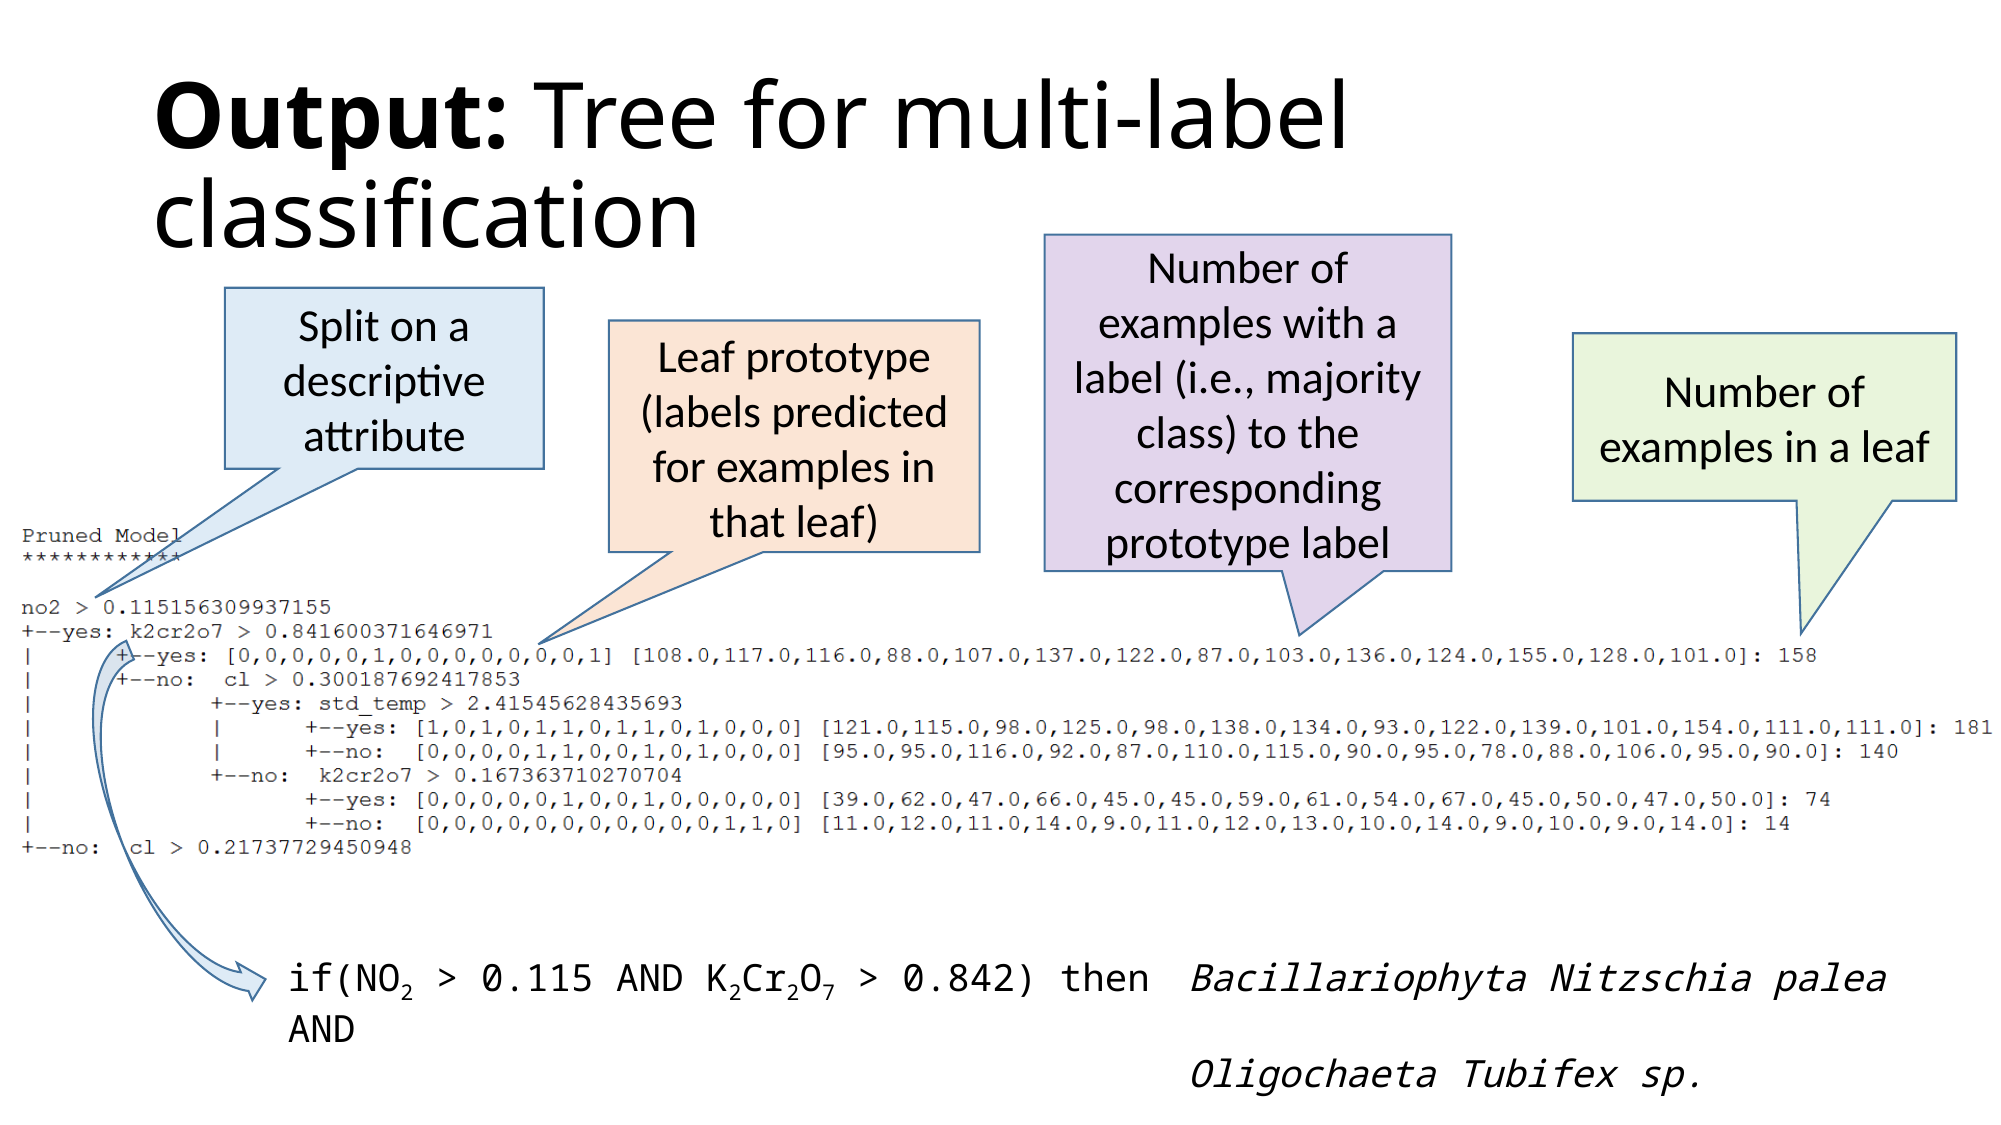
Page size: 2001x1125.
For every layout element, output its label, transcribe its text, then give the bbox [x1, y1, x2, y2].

text_box Leaf prototype (labels predicted for examples in that leaf) [607, 319, 981, 524]
text_box Number of examples with a label (i.e., majority class) to the corresponding prototype label [1043, 233, 1453, 524]
title Output: Tree for multi-label classification [137, 59, 1863, 278]
text_box Split on a descriptive attribute [197, 286, 545, 524]
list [20, 524, 2000, 861]
text_box [128, 861, 267, 1003]
text_box Number of examples in a leaf [1571, 332, 1958, 524]
text_box if(NO2 > 0.115 AND K2Cr2O7 > 0.842) then Bacillariophyta Nitzschia palea AND Oligochaeta Tubifex sp. [273, 946, 1935, 1103]
